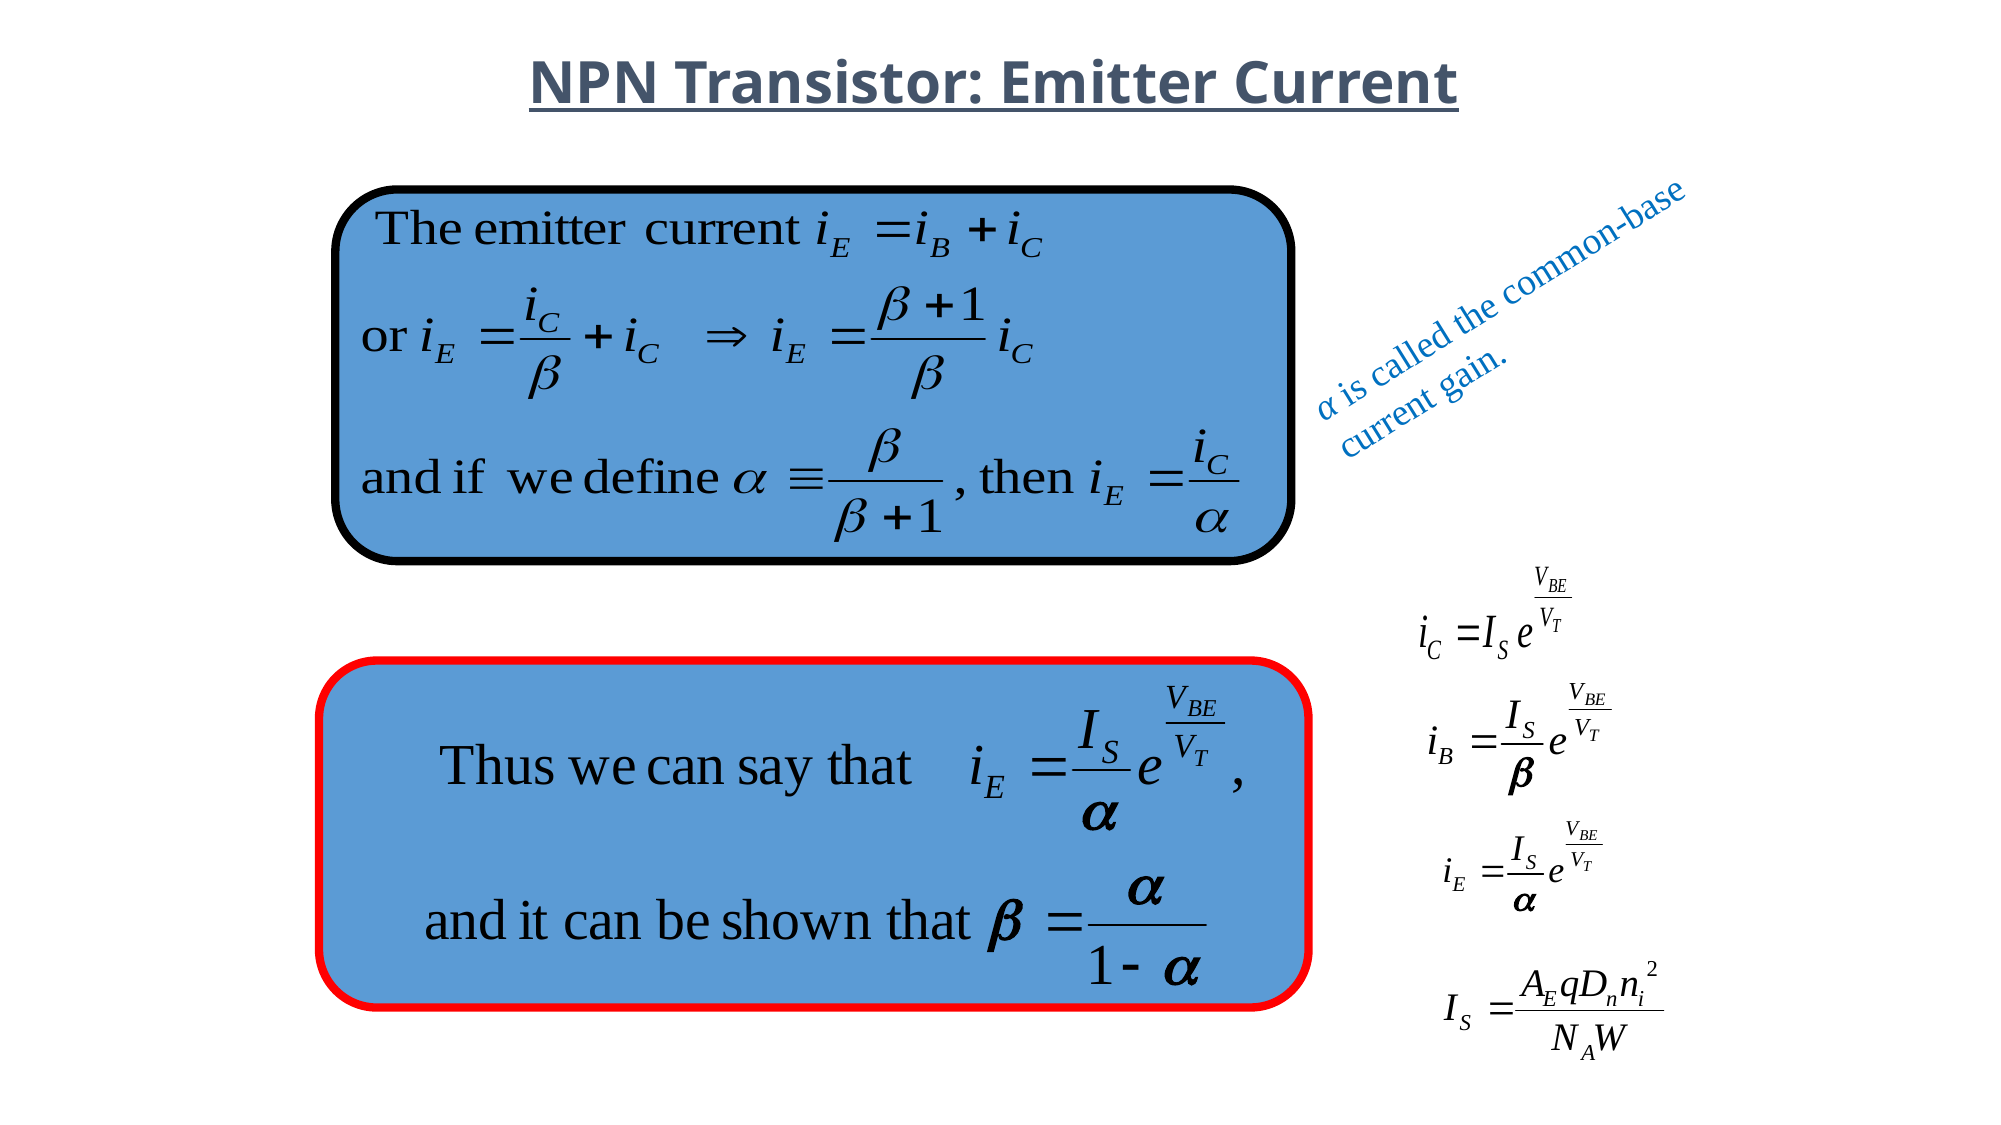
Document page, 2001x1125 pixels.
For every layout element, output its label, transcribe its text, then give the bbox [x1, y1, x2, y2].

text_box NPN Transistor: Emitter Current [349, 37, 1638, 163]
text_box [1421, 670, 1621, 803]
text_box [1436, 948, 1671, 1070]
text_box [318, 660, 1309, 1008]
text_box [335, 189, 1292, 626]
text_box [1413, 552, 1647, 672]
text_box α is called the common-base current gain. [1292, 126, 1769, 482]
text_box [1438, 810, 1610, 919]
